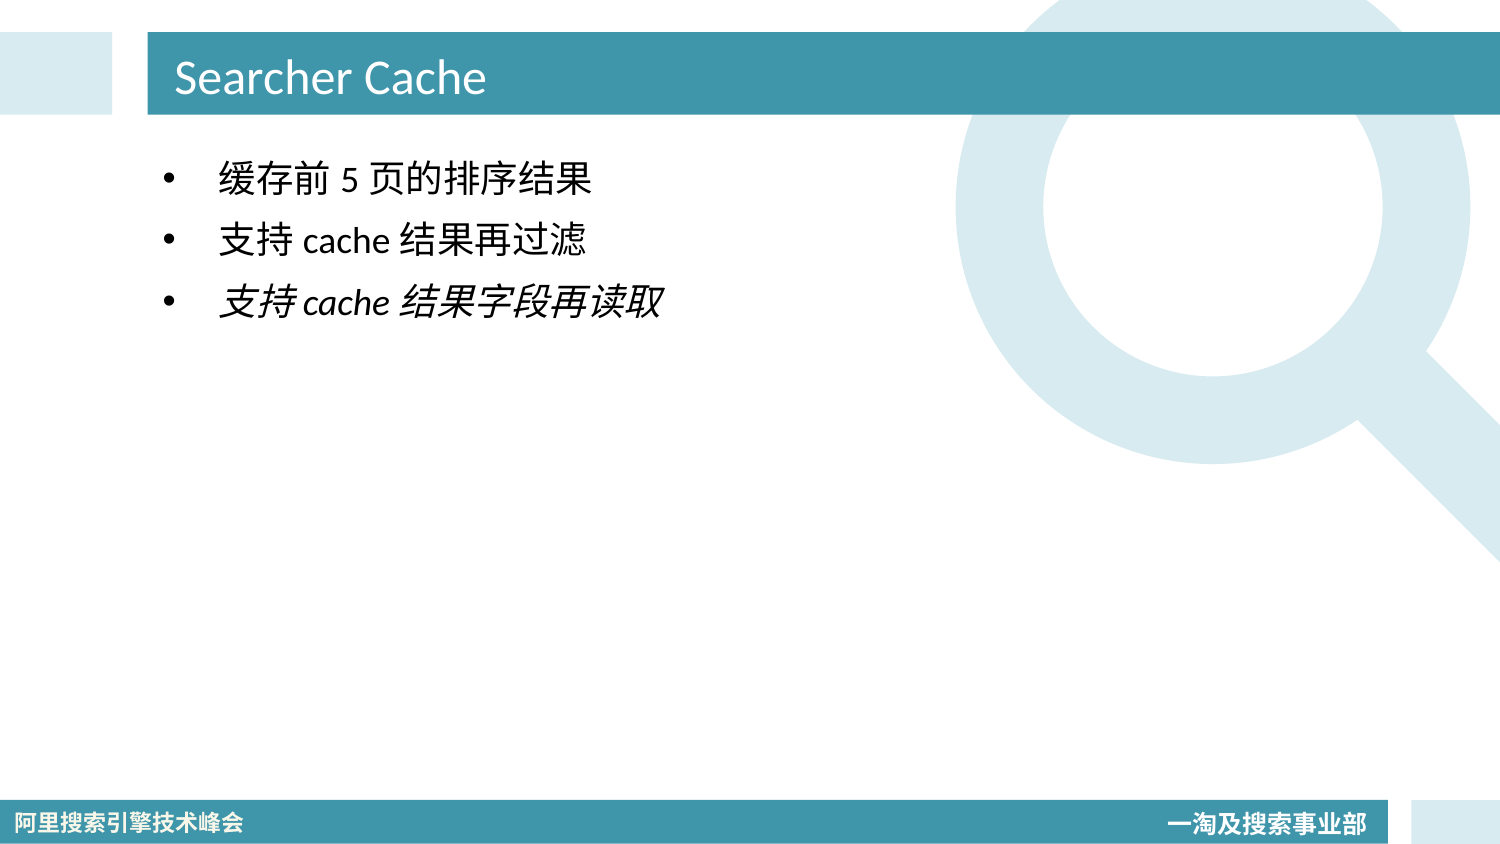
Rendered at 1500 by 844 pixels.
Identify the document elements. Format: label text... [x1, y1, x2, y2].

title Searcher Cache [159, 33, 1425, 115]
list 缓存前5页的排序结果 支持cache结果再过滤 支持cache结果字段再读取 [147, 138, 1425, 754]
